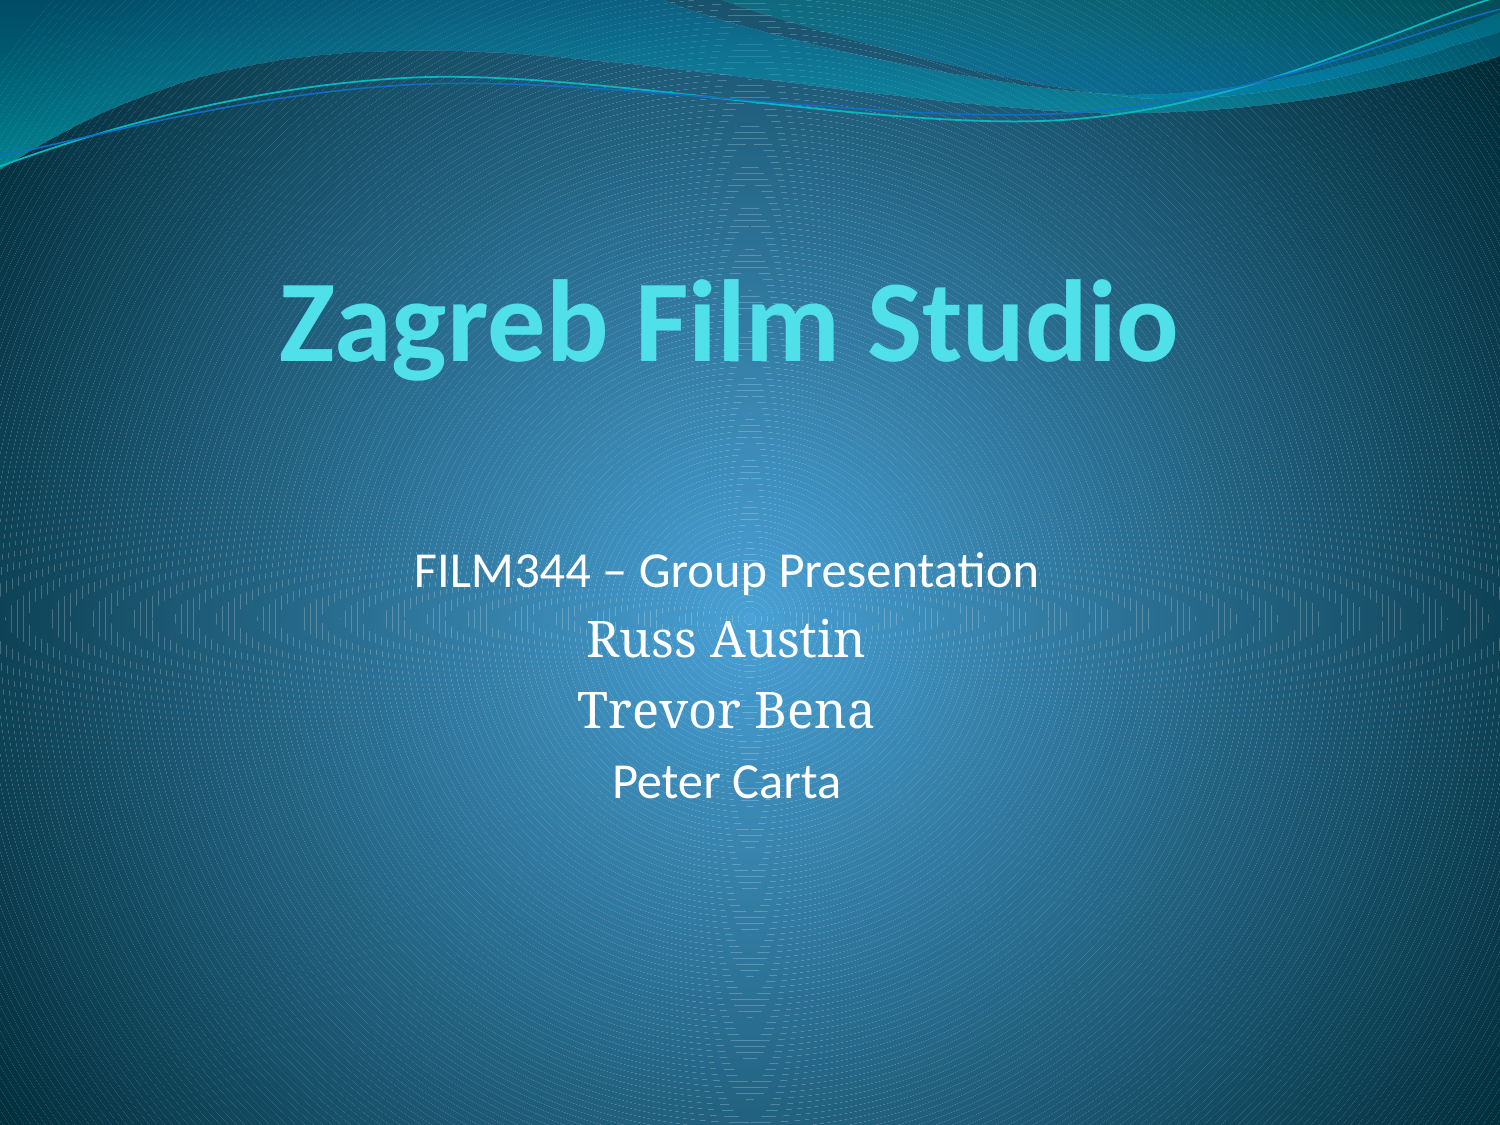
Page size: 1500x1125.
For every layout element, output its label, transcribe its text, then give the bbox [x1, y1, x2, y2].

title Zagreb Film Studio [87, 224, 1376, 525]
subtitle FILM344 – Group Presentation Russ Austin Trevor Bena Peter Carta [87, 529, 1376, 818]
